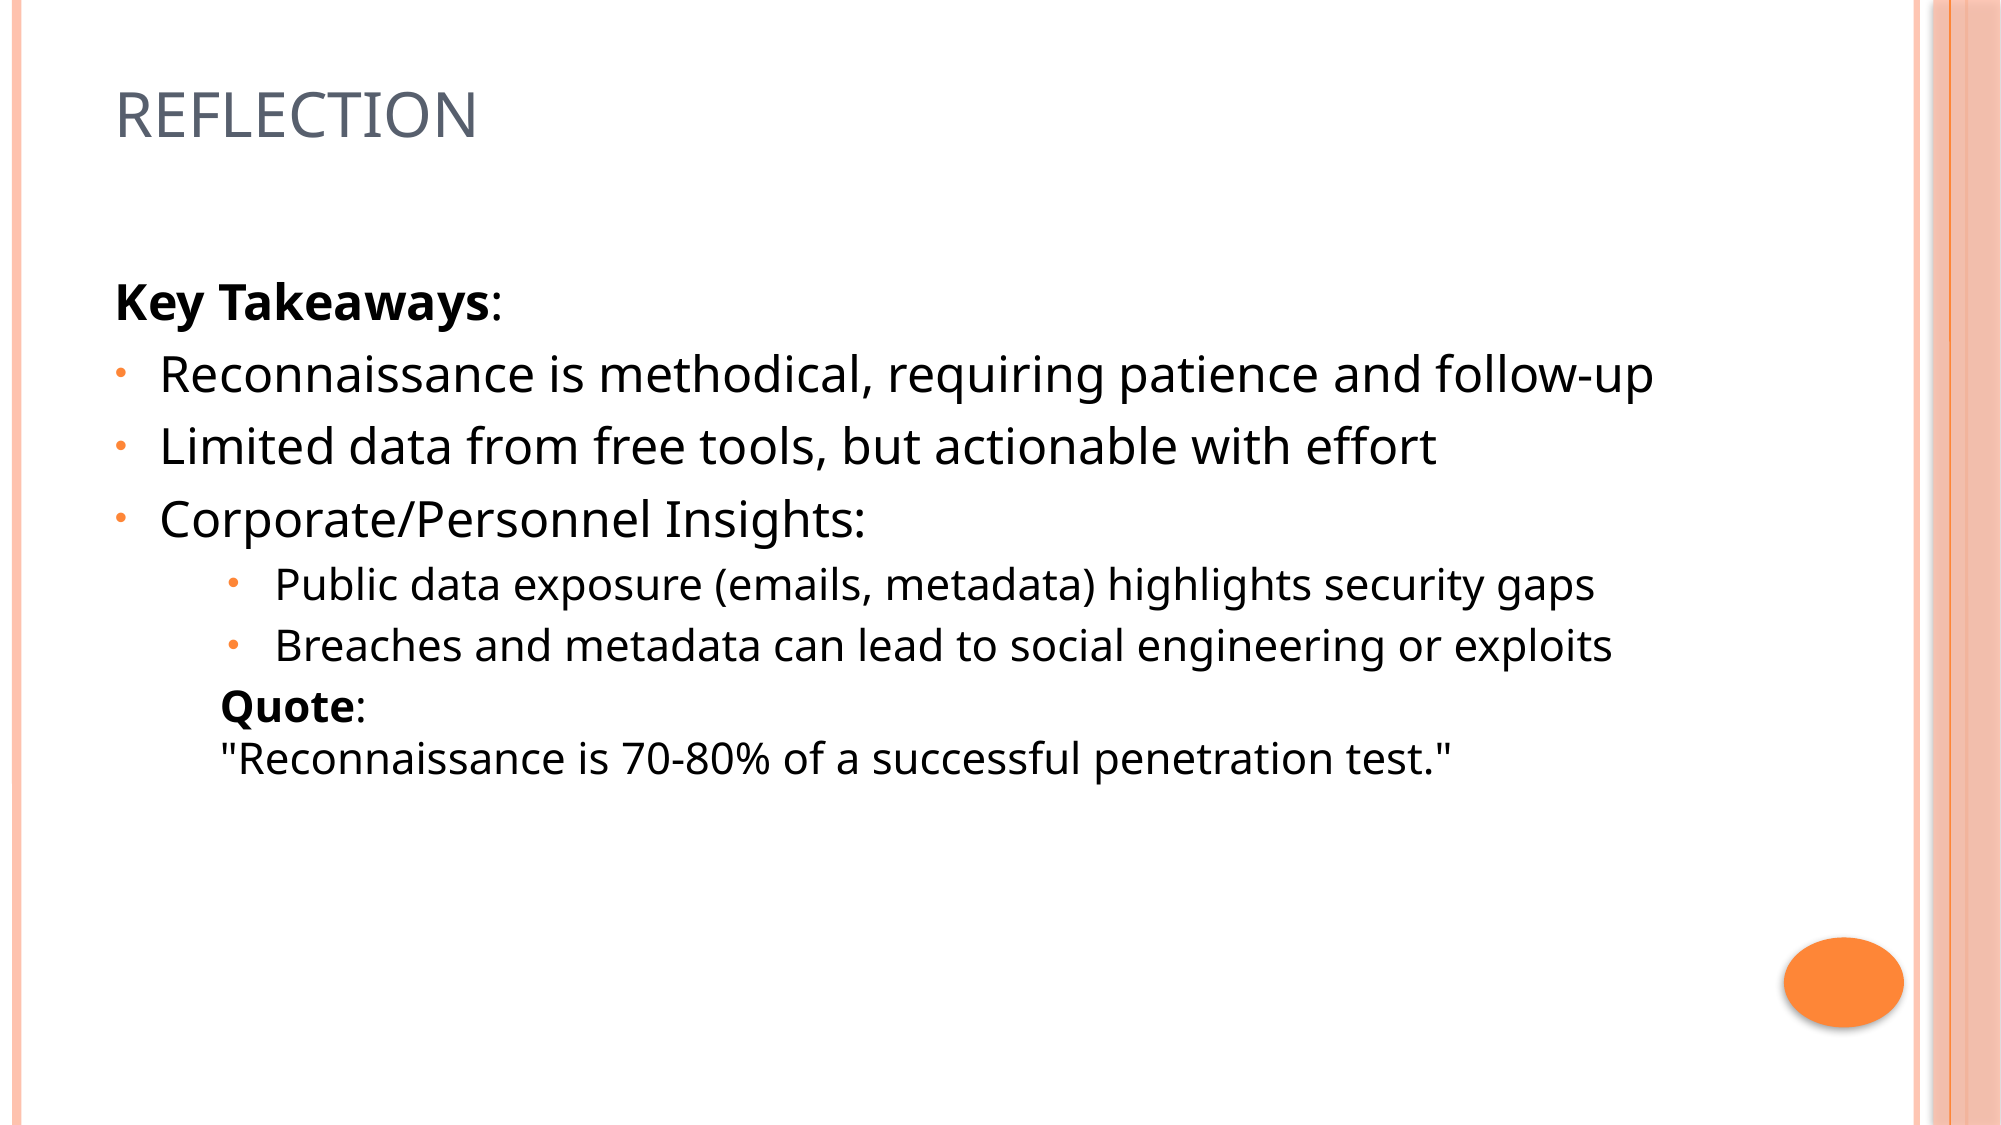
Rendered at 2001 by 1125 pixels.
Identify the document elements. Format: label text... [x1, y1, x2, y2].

list Key Takeaways: Reconnaissance is methodical, requiring patience and follow-up Limited data from free tools, but actionable with effort Corporate/Personnel Insights: Public data exposure (emails, metadata) highlights security gaps Breaches and metadata can lead to social engineering or exploits Quote: "Reconnaissance is 70-80% of a successful penetration test." [99, 262, 1734, 1062]
title Reflection [99, 45, 1734, 233]
